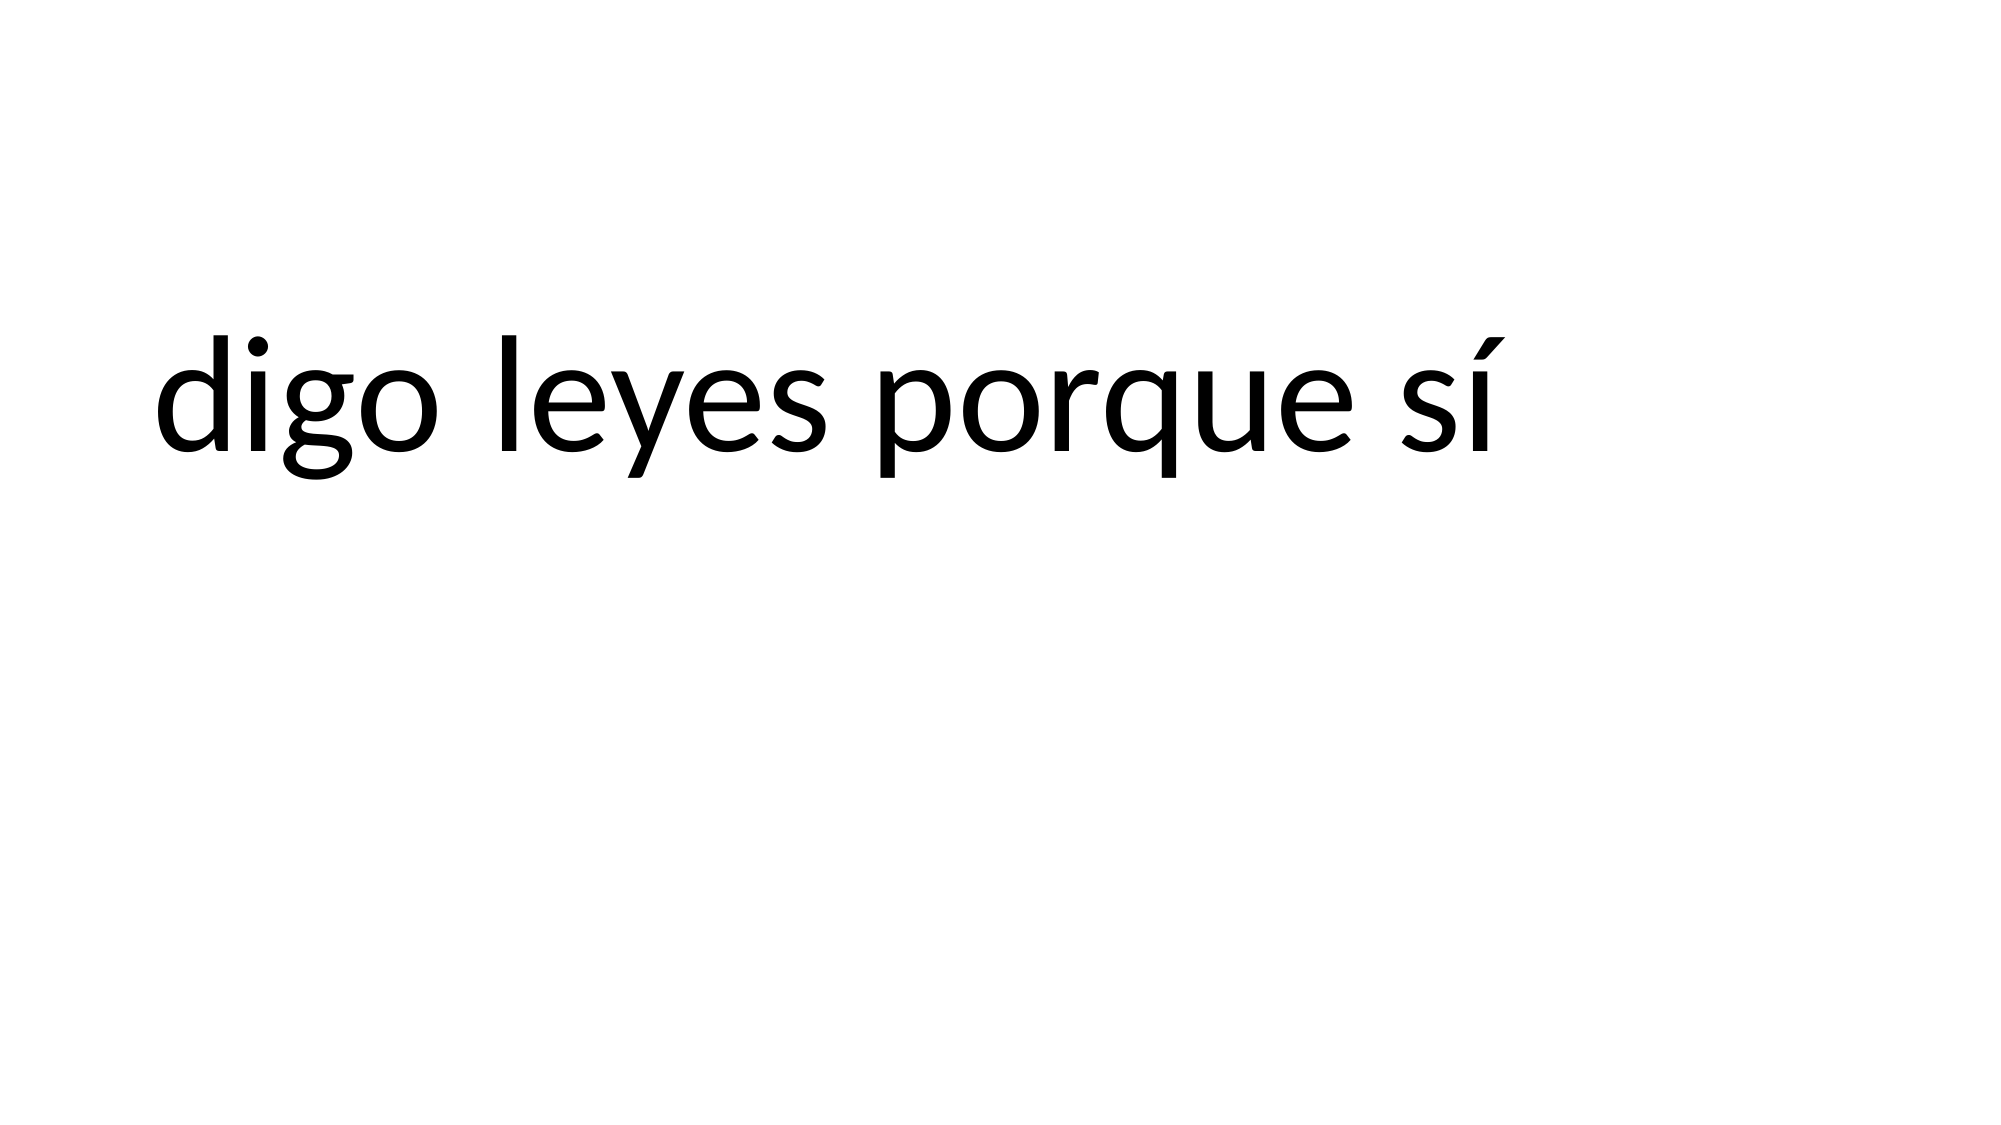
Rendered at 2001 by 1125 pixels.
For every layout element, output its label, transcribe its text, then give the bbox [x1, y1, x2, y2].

list digo leyes porque sí [137, 299, 1863, 1014]
